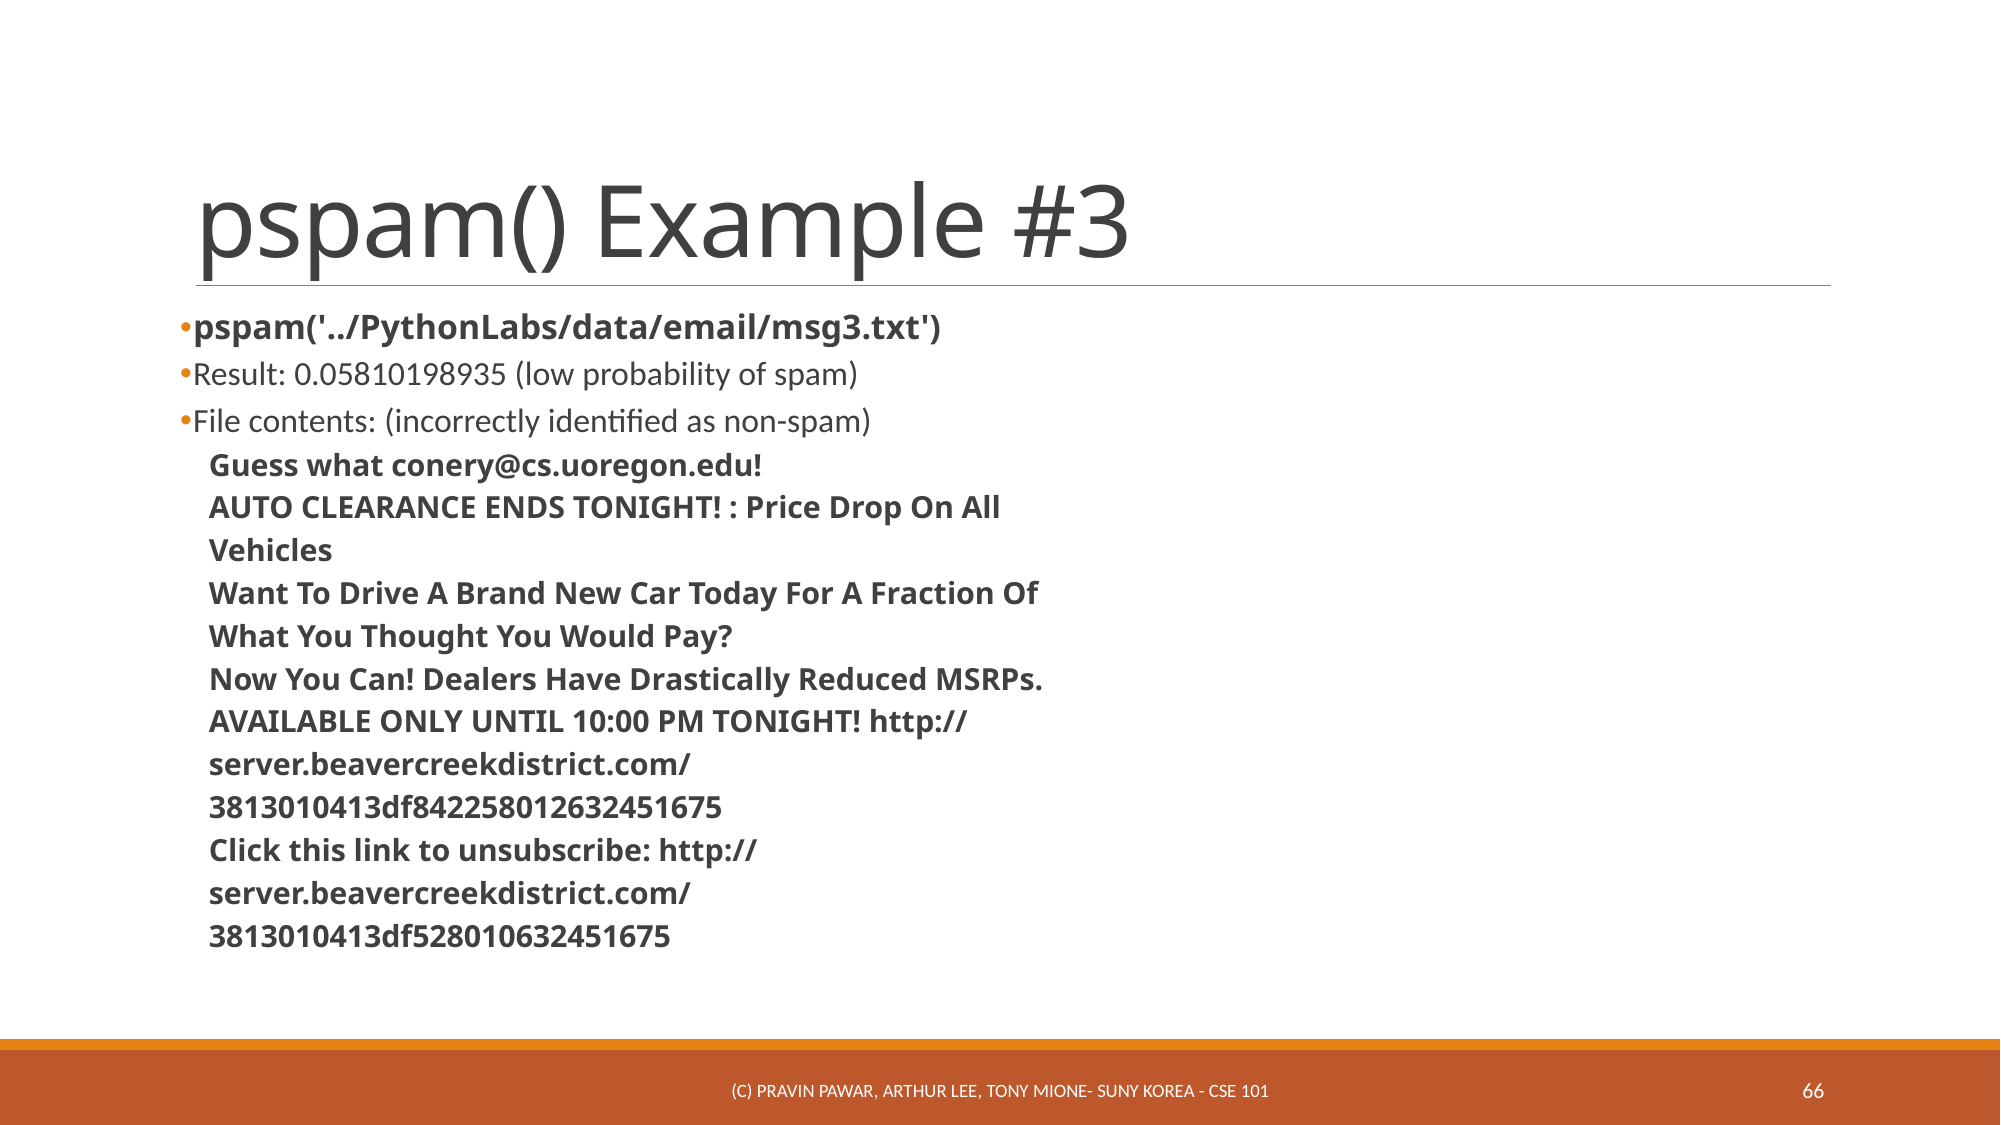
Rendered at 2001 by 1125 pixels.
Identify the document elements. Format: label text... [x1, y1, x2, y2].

list pspam('../PythonLabs/data/email/msg3.txt') Result: 0.05810198935 (low probability of spam) File contents: (incorrectly identified as non-spam) Guess what conery@cs.uoregon.edu! AUTO CLEARANCE ENDS TONIGHT! : Price Drop On All Vehicles Want To Drive A Brand New Car Today For A Fraction Of What You Thought You Would Pay? Now You Can! Dealers Have Drastically Reduced MSRPs. AVAILABLE ONLY UNTIL 10:00 PM TONIGHT! http:// server.beavercreekdistrict.com/ 3813010413df842258012632451675 Click this link to unsubscribe: http:// server.beavercreekdistrict.com/ 3813010413df528010632451675 [180, 302, 1830, 963]
slide_number 66 [1624, 1059, 1840, 1120]
footer (c) Pravin Pawar, Arthur Lee, Tony Mione- SUNY Korea - CSE 101 [604, 1059, 1396, 1120]
title pspam() Example #3 [180, 47, 1830, 285]
